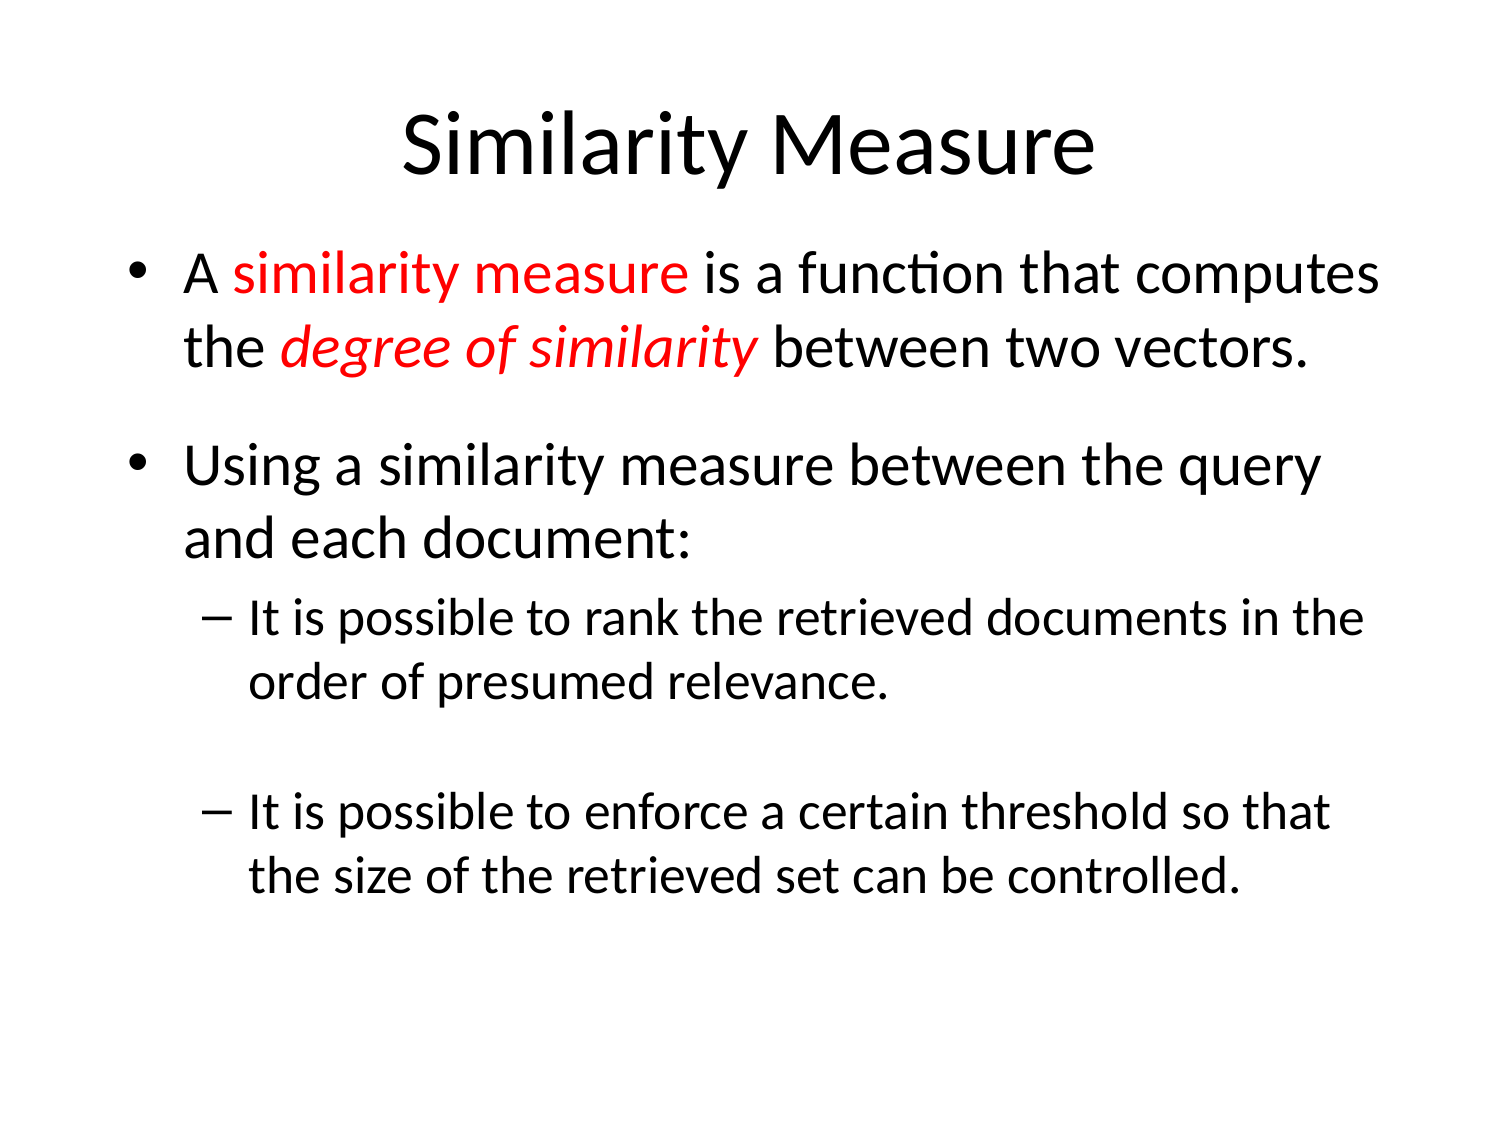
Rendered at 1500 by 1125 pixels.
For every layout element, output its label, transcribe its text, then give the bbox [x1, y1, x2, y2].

title Similarity Measure [112, 75, 1388, 200]
list A similarity measure is a function that computes the degree of similarity between two vectors. Using a similarity measure between the query and each document: It is possible to rank the retrieved documents in the order of presumed relevance. It is possible to enforce a certain threshold so that the size of the retrieved set can be controlled. [112, 224, 1400, 988]
